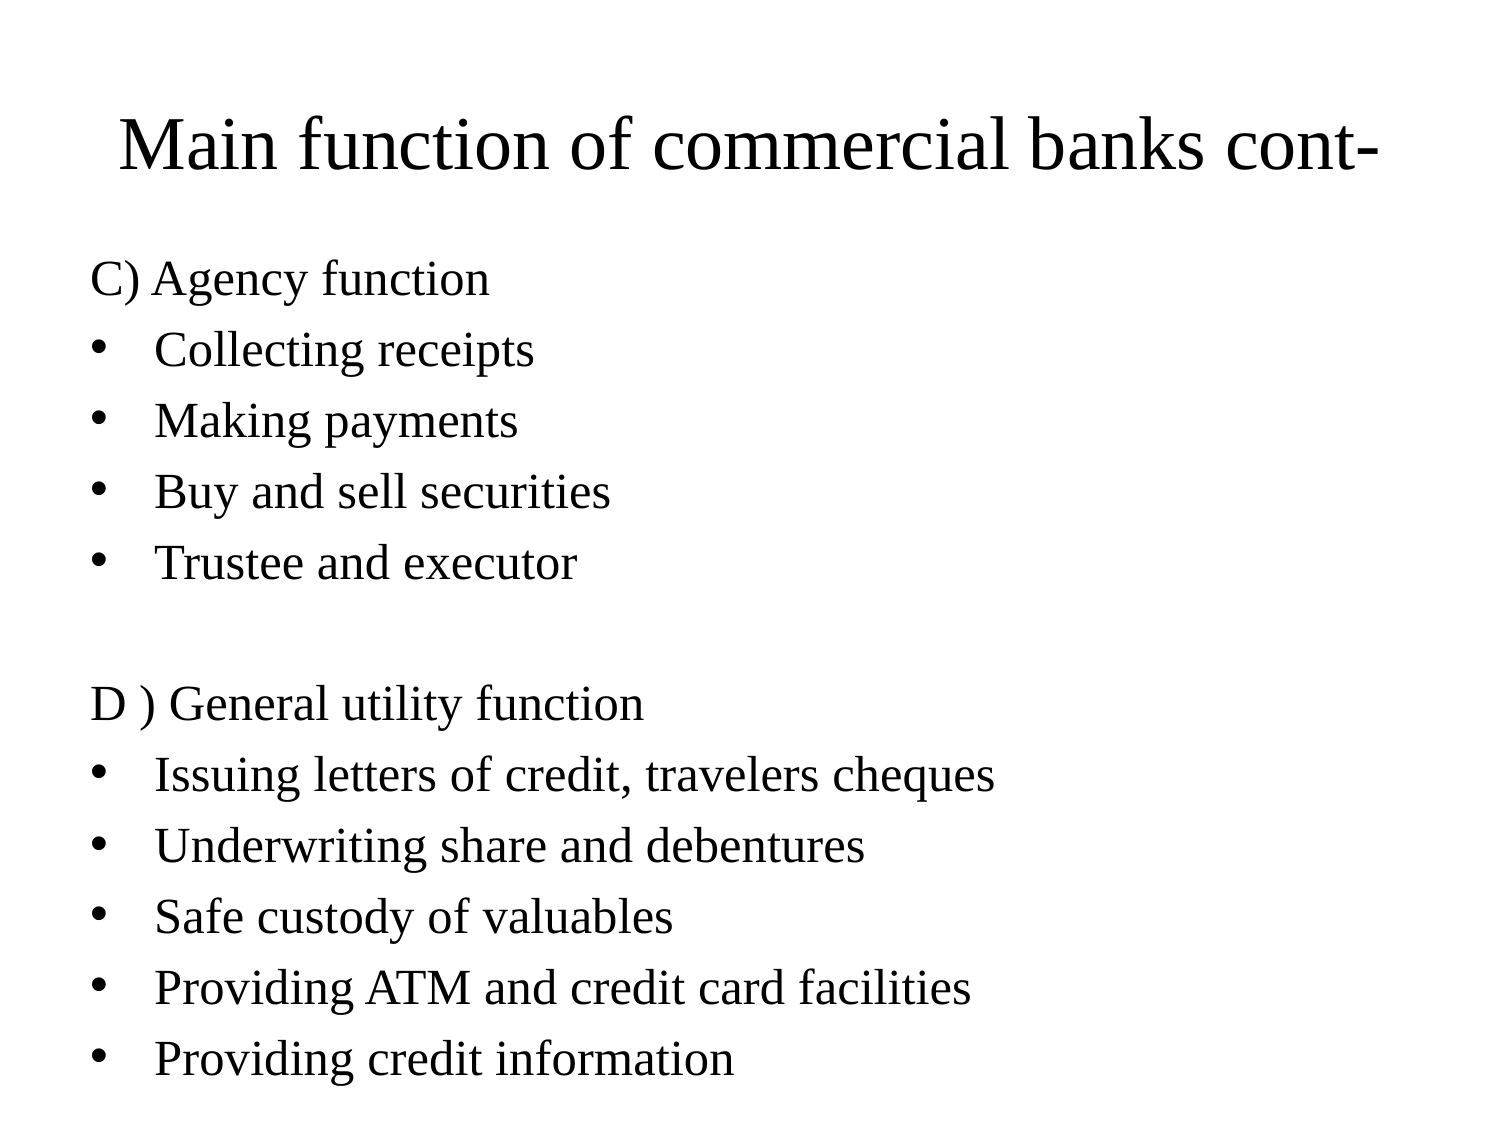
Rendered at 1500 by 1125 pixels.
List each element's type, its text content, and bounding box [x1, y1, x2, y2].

list C) Agency function Collecting receipts Making payments Buy and sell securities Trustee and executor D ) General utility function Issuing letters of credit, travelers cheques Underwriting share and debentures Safe custody of valuables Providing ATM and credit card facilities Providing credit information [75, 237, 1425, 1100]
title Main function of commercial banks cont- [75, 45, 1425, 233]
